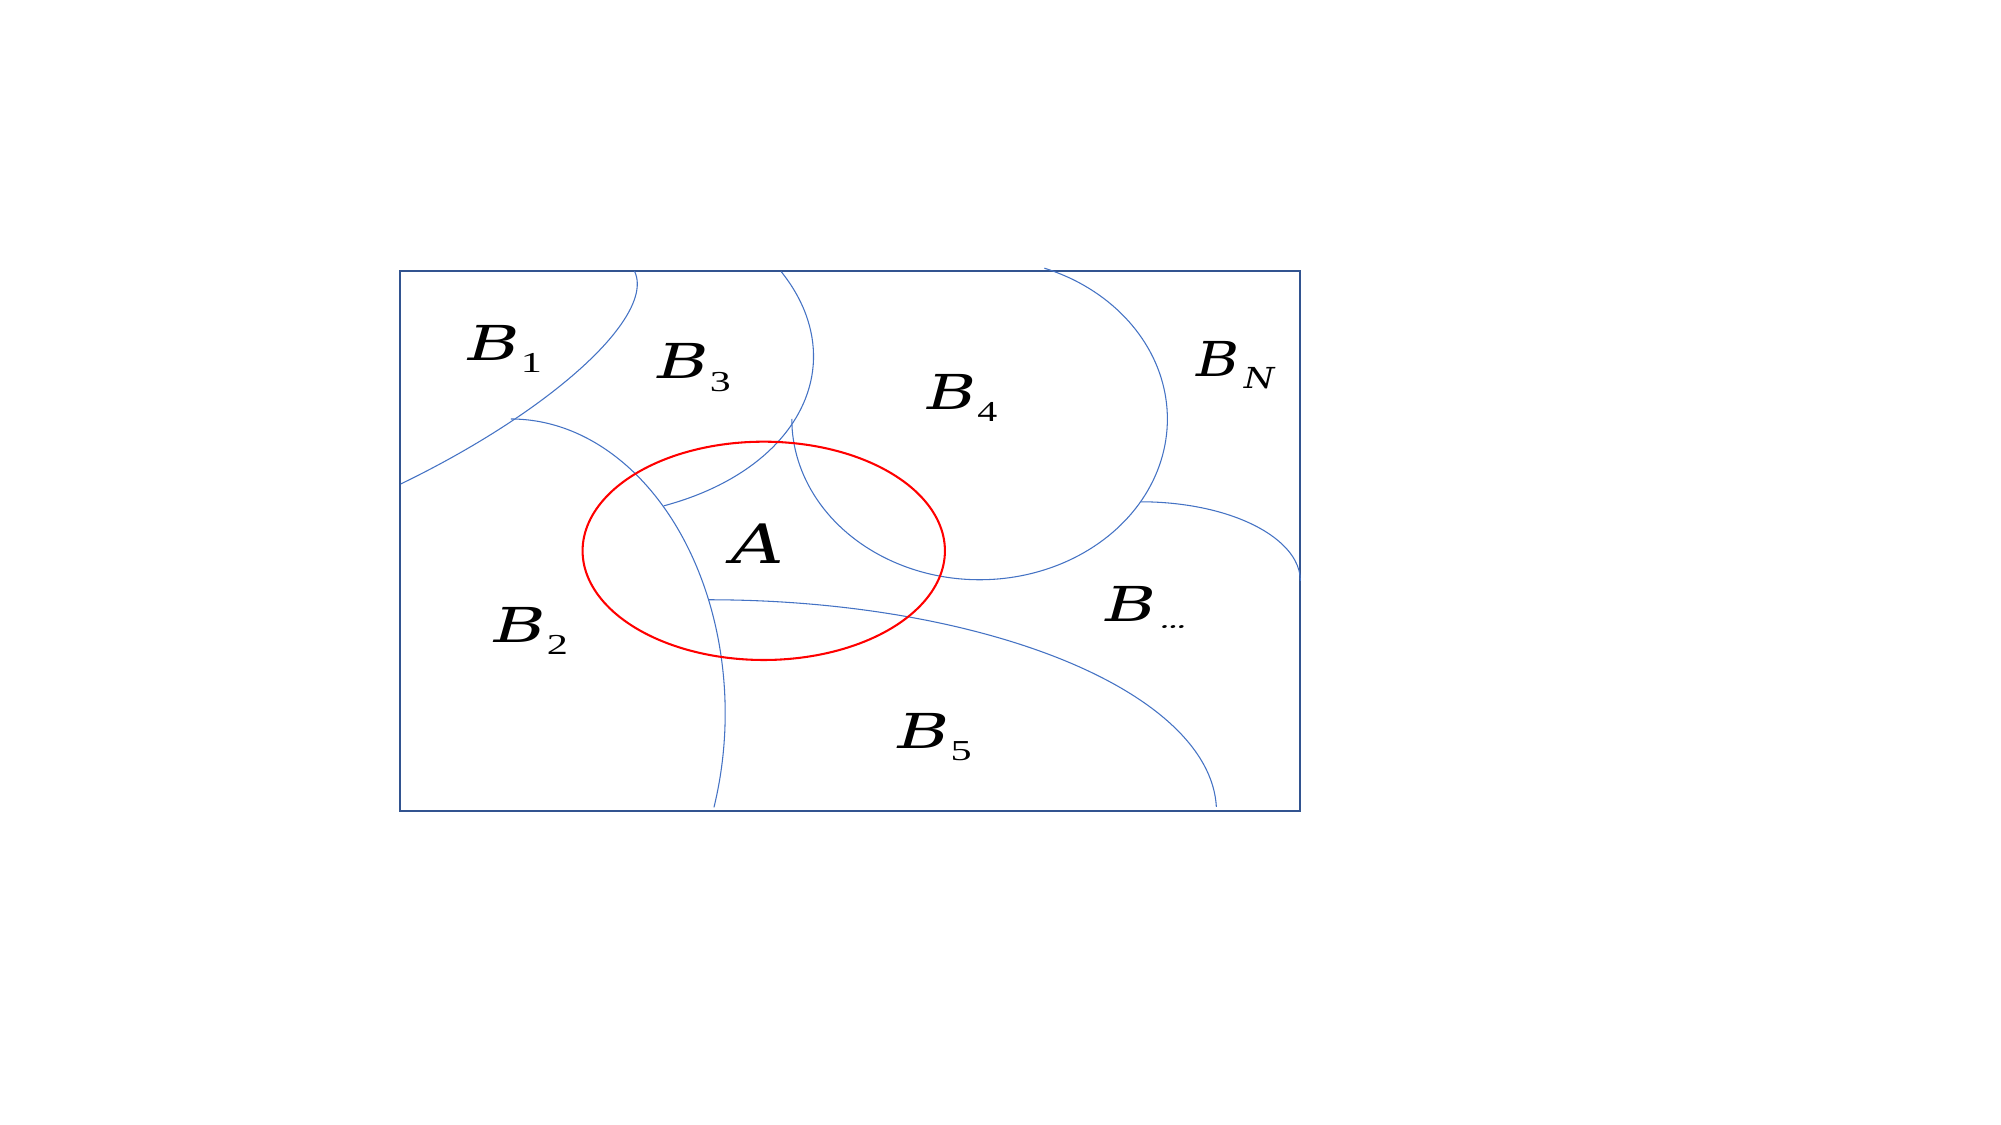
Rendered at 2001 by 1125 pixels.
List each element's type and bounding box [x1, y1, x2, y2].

text_box [625, 270, 1043, 418]
text_box [708, 616, 1217, 812]
text_box [1055, 270, 1301, 572]
text_box [789, 505, 1301, 812]
text_box [791, 267, 1168, 581]
text_box [781, 428, 792, 441]
text_box [554, 271, 815, 470]
text_box [510, 418, 708, 805]
text_box [1140, 501, 1301, 581]
text_box [399, 270, 634, 384]
text_box [581, 440, 946, 662]
text_box [399, 424, 708, 812]
text_box [519, 376, 638, 472]
text_box [361, 270, 638, 485]
